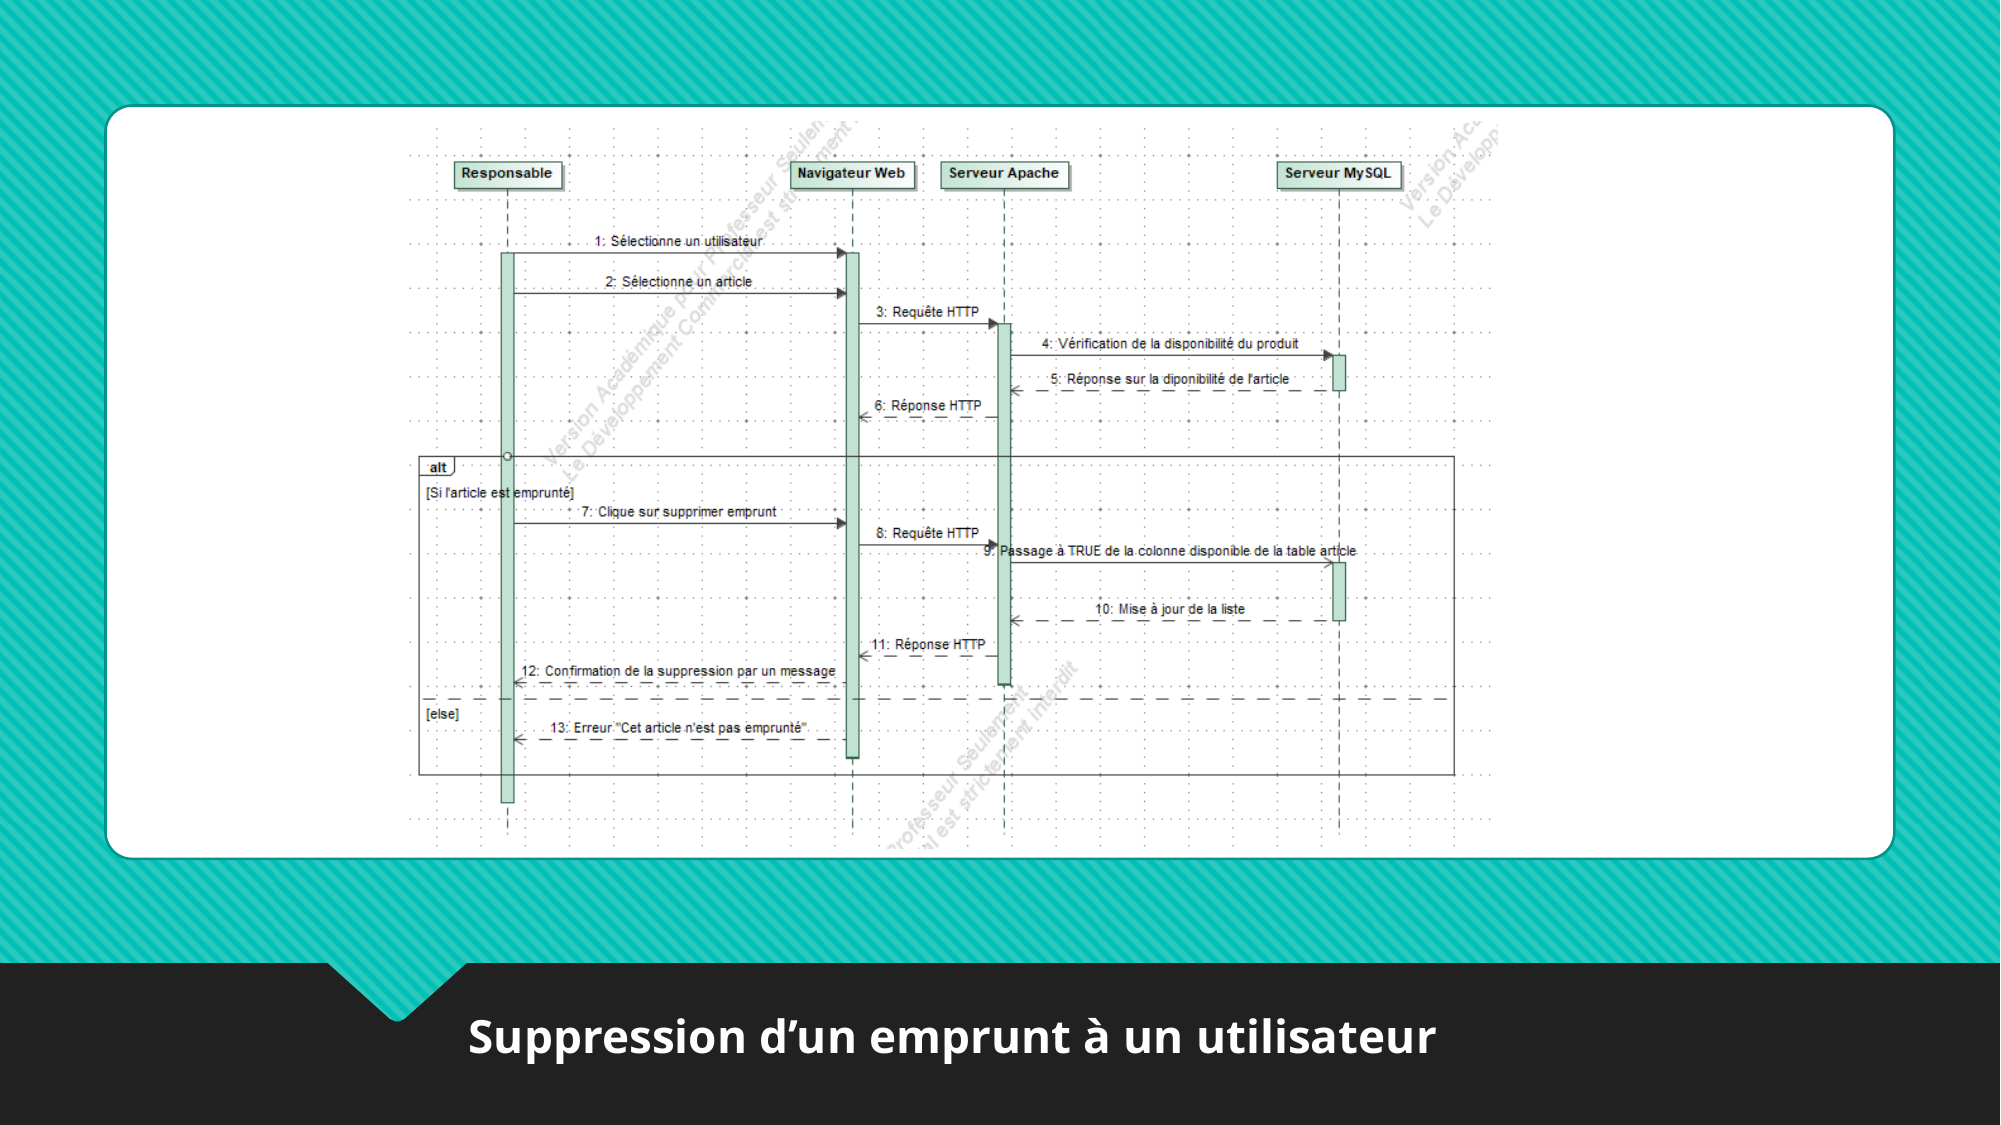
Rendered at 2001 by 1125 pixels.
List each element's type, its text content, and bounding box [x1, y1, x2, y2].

text_box Suppression d’un emprunt à un utilisateur [453, 997, 1640, 1077]
text_box [0, 0, 2000, 1023]
text_box [104, 104, 1896, 861]
picture [406, 120, 1498, 850]
